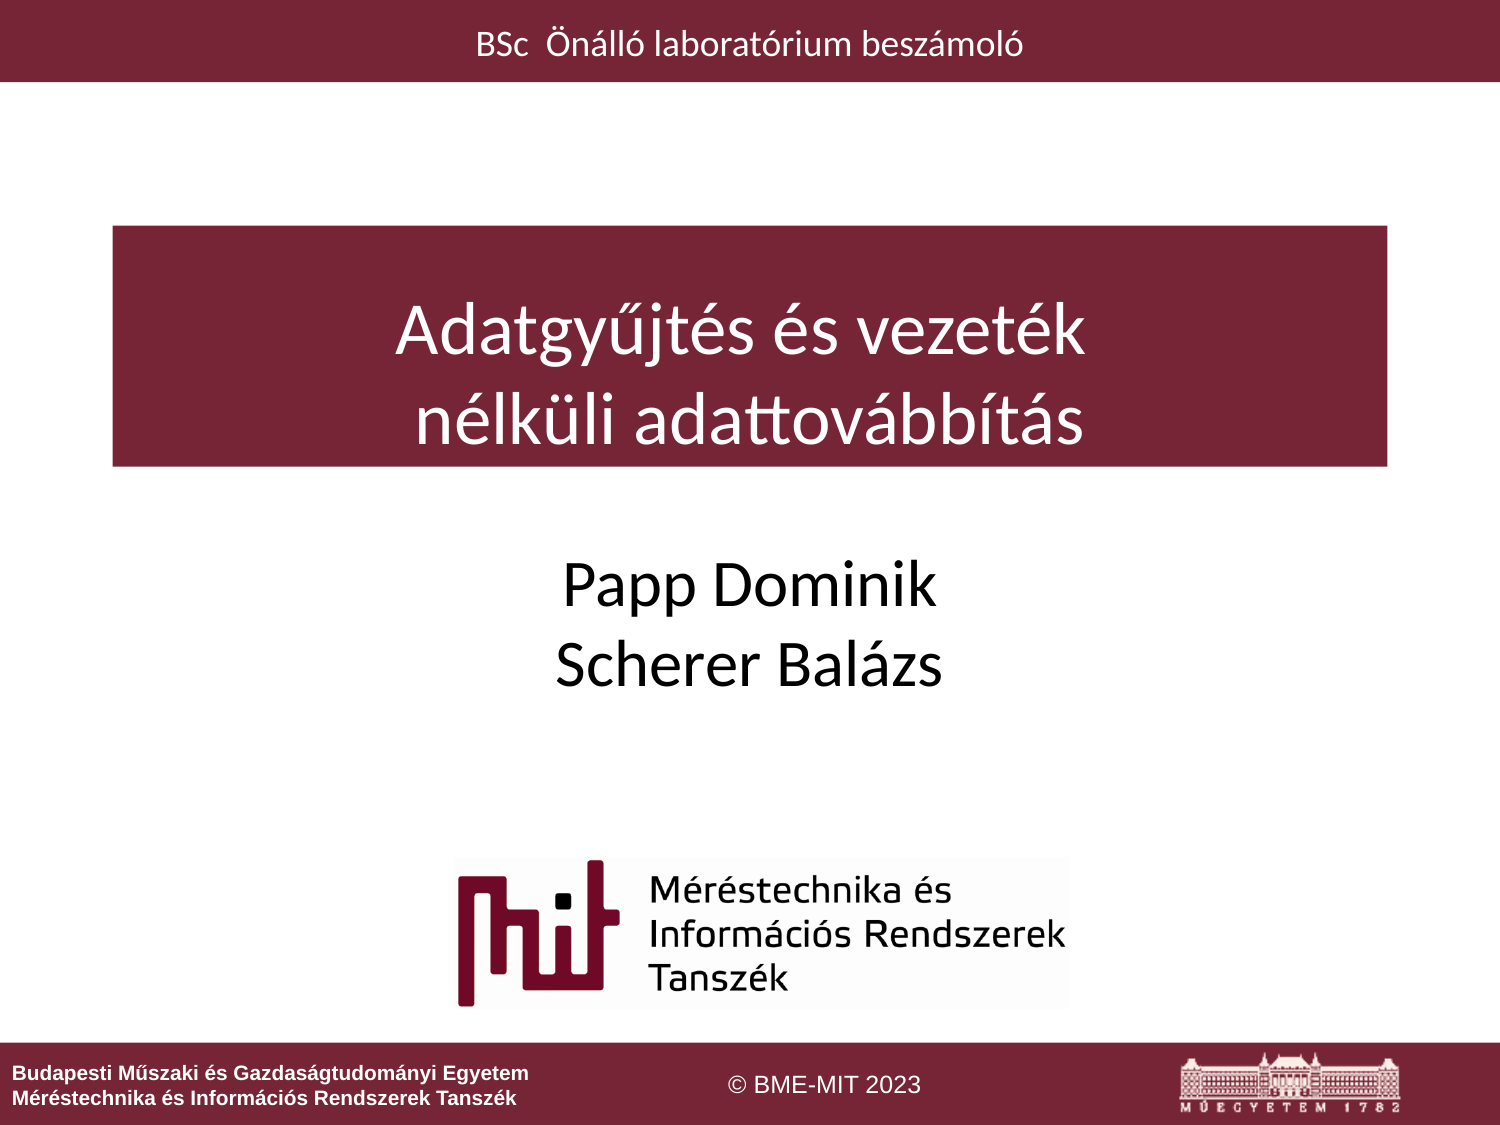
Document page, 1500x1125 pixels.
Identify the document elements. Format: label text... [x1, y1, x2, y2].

title Adatgyűjtés és vezeték nélküli adattovábbítás [112, 225, 1388, 467]
picture [454, 857, 1069, 1009]
subtitle Papp Dominik Scherer Balázs [225, 532, 1275, 743]
picture [1175, 1051, 1407, 1117]
